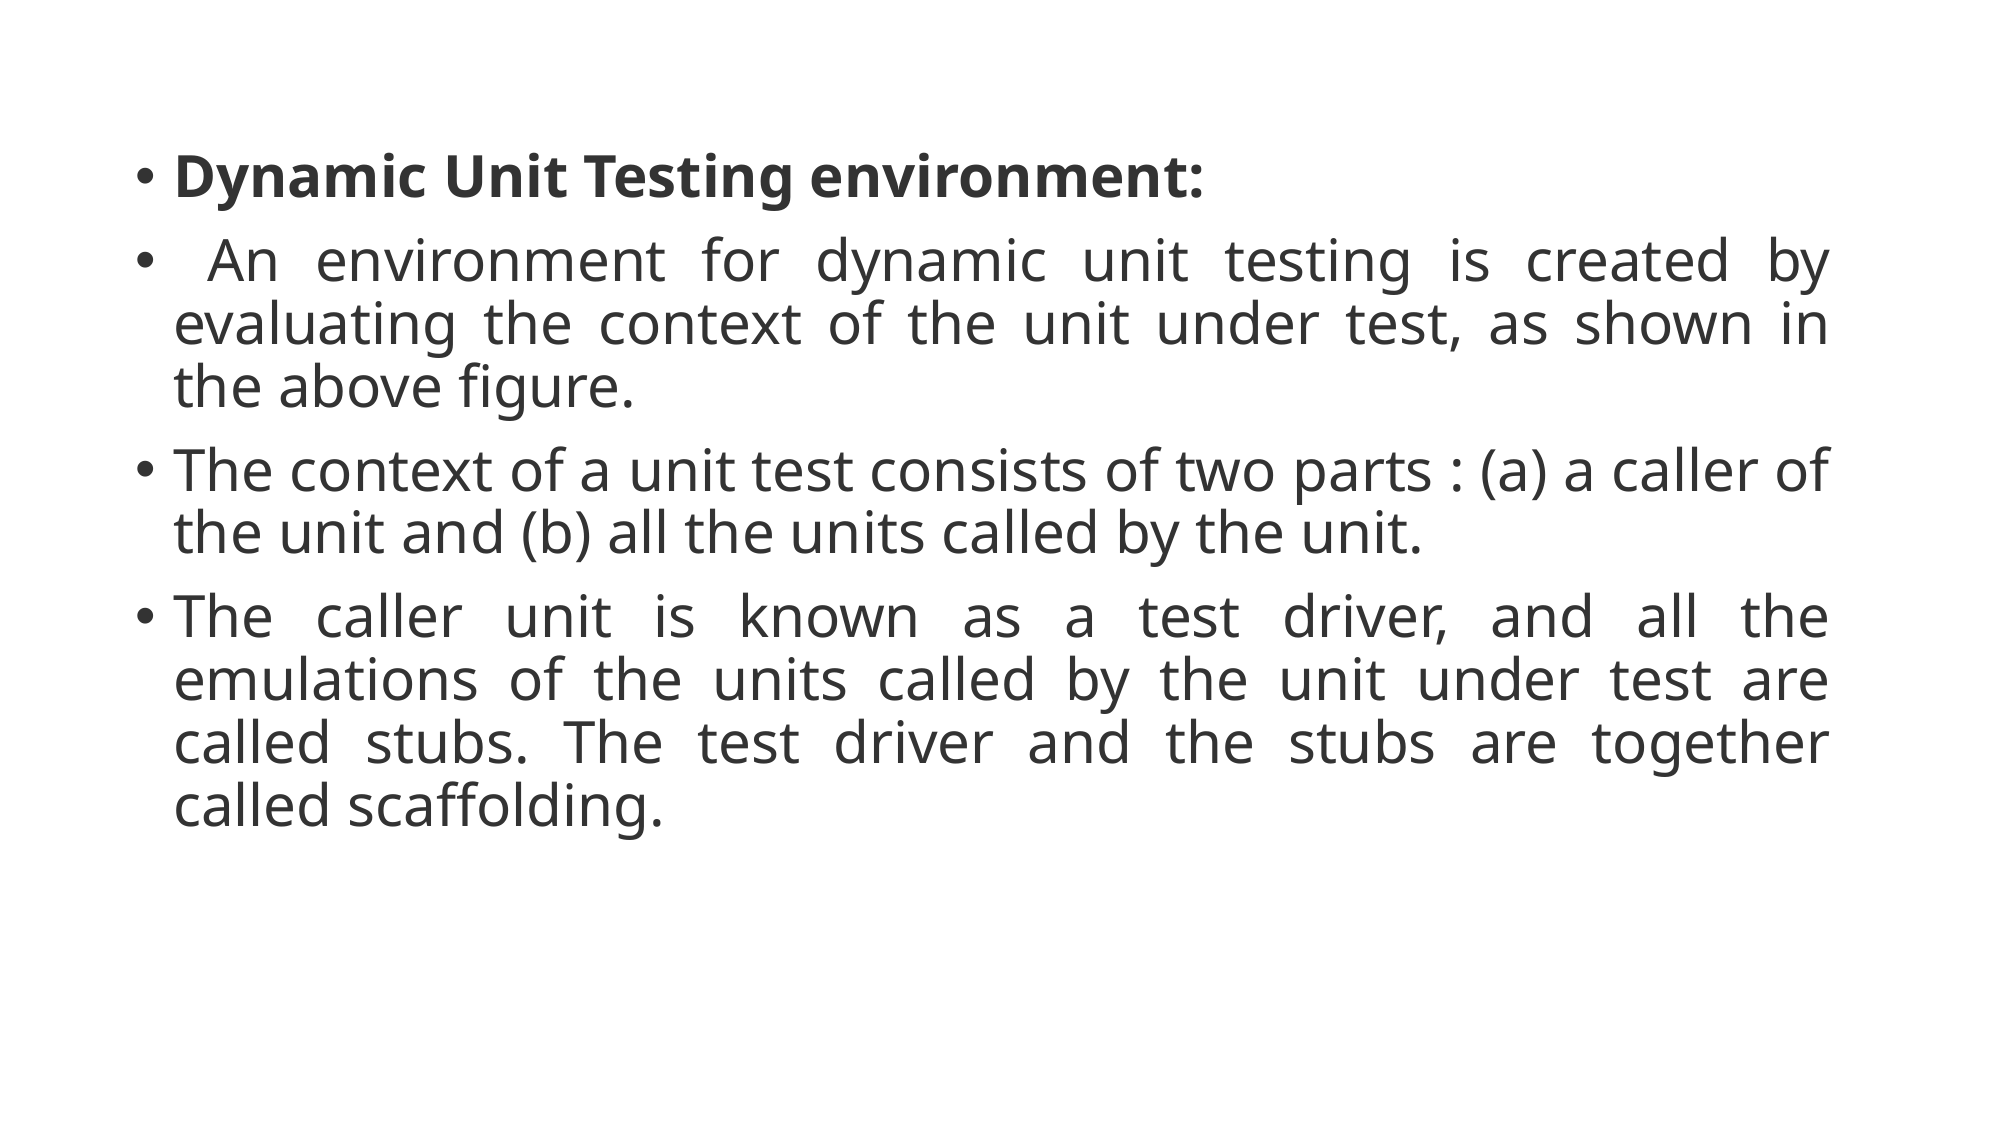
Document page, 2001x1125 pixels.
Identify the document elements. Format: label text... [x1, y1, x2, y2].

list Dynamic Unit Testing environment: An environment for dynamic unit testing is created by evaluating the context of the unit under test, as shown in the above figure. The context of a unit test consists of two parts : (a) a caller of the unit and (b) all the units called by the unit. The caller unit is known as a test driver, and all the emulations of the units called by the unit under test are called stubs. The test driver and the stubs are together called scaffolding. [120, 139, 1846, 958]
